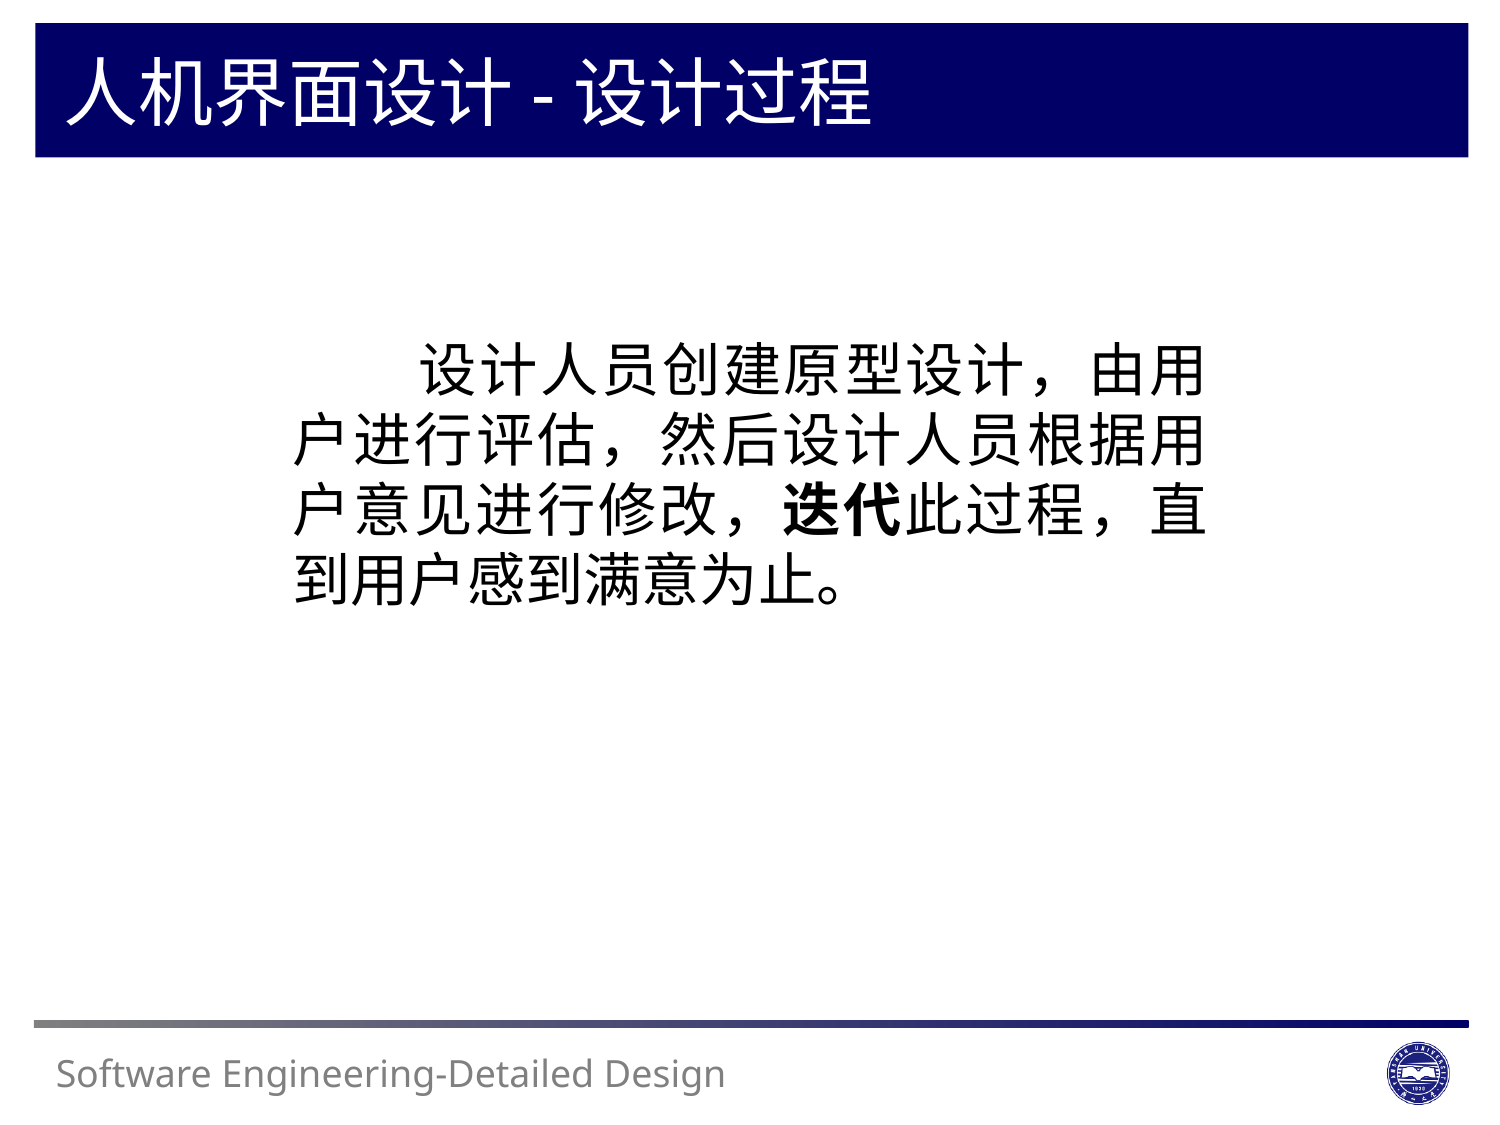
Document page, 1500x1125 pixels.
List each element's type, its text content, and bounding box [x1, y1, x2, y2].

text_box 设计人员创建原型设计，由用户进行评估，然后设计人员根据用户意见进行修改，迭代此过程，直到用户感到满意为止。 [277, 326, 1223, 621]
text_box 人机界面设计-设计过程 [48, 38, 1371, 149]
picture [1375, 1039, 1461, 1110]
